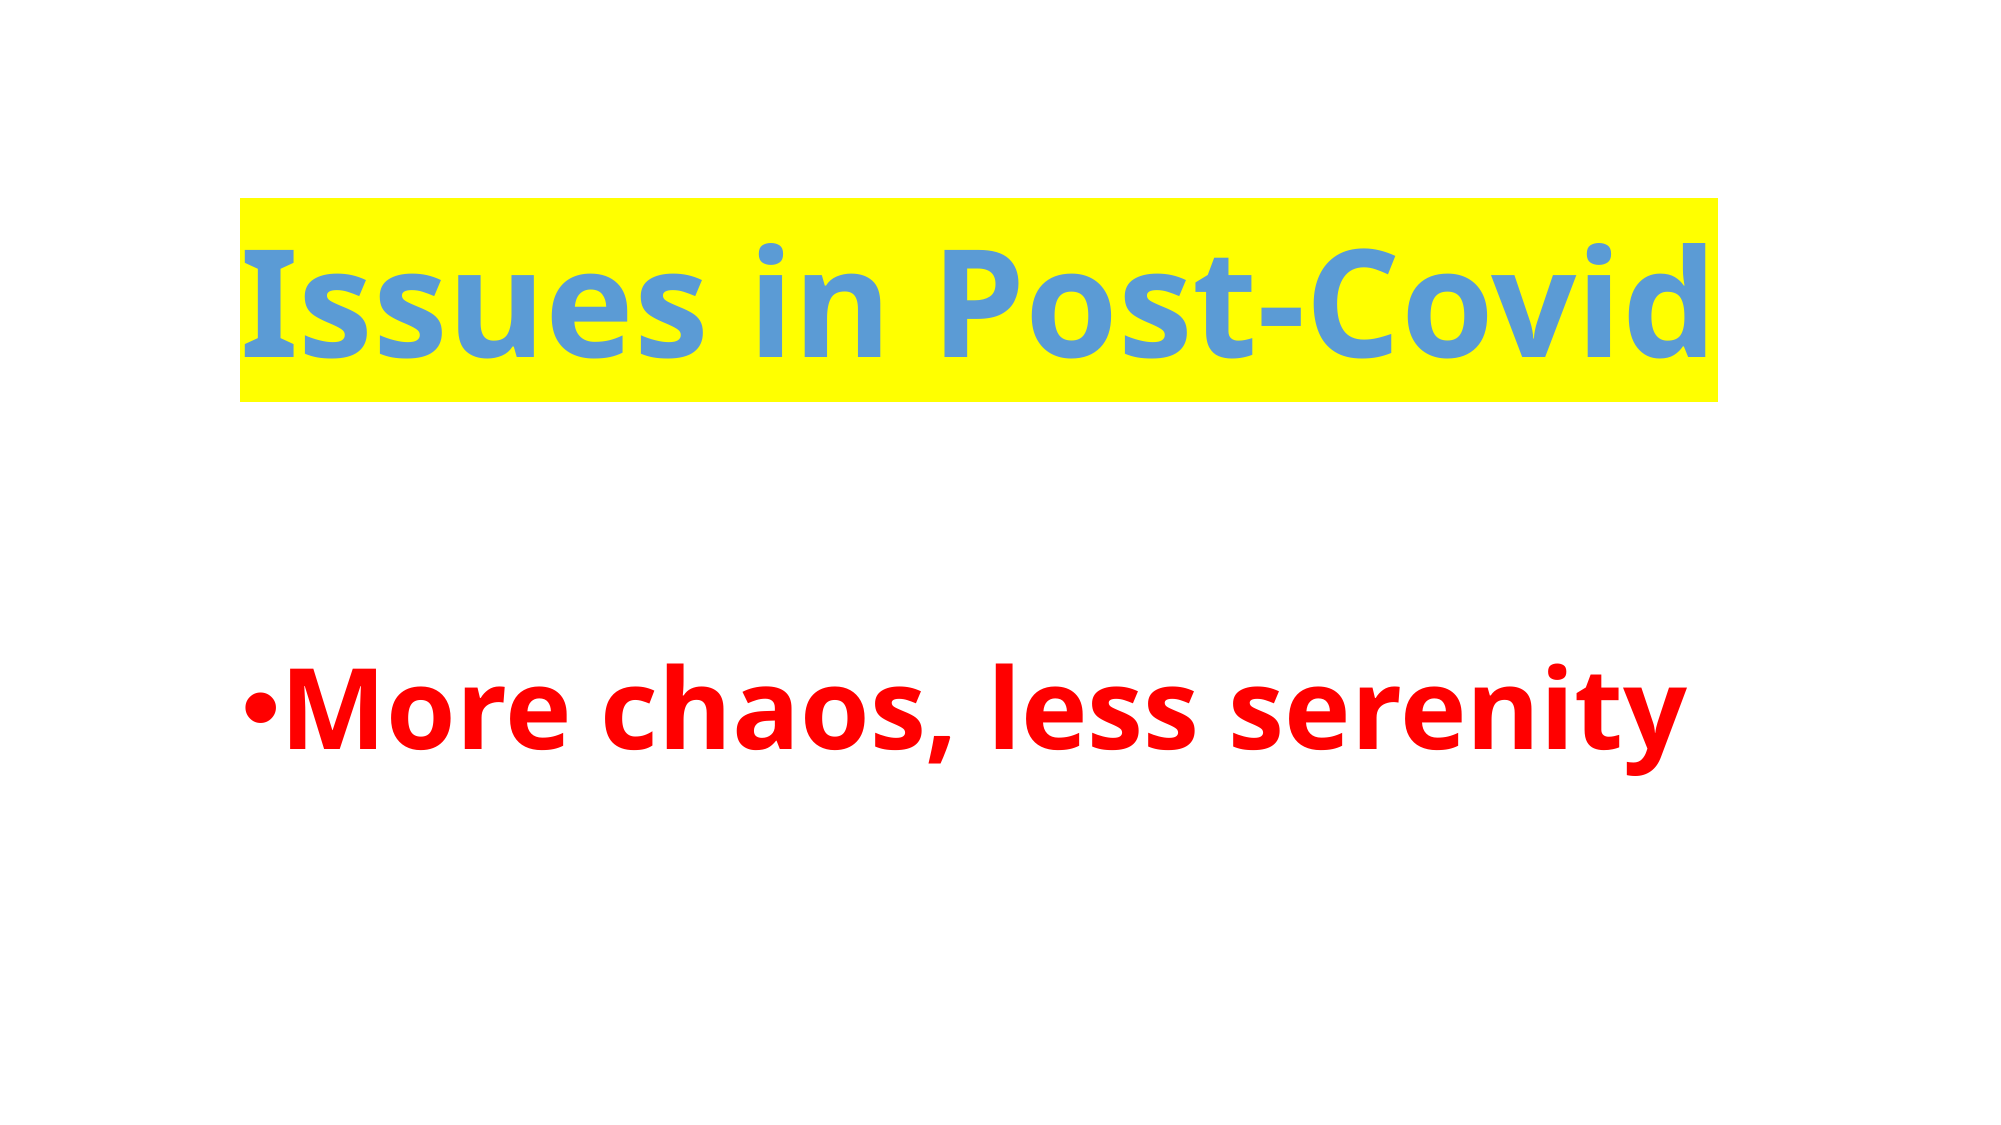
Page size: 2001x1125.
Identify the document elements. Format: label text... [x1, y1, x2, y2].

text_box Issues in Post-Covid [225, 200, 1775, 396]
list More chaos, less serenity [226, 644, 1952, 1125]
